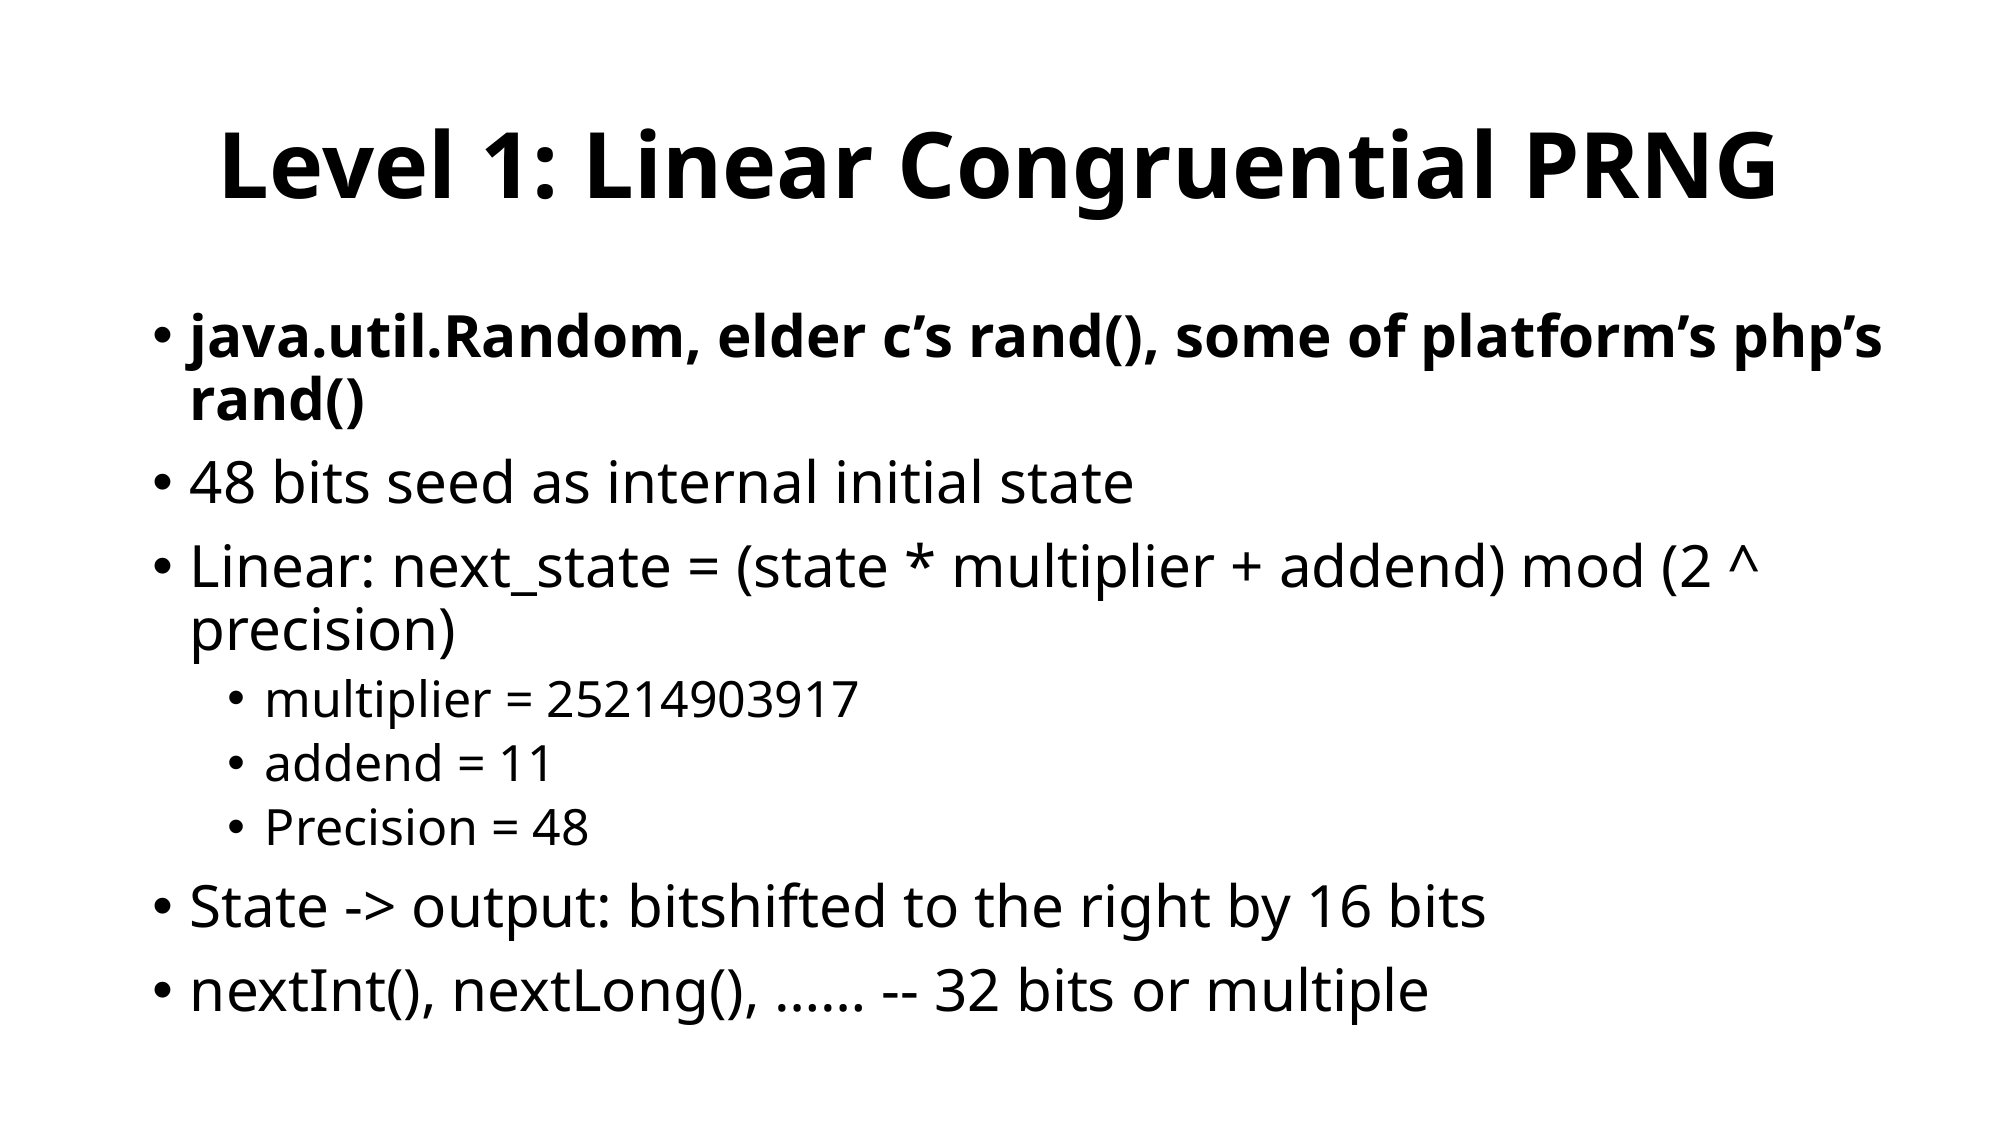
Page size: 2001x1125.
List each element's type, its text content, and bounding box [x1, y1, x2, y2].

list java.util.Random, elder c’s rand(), some of platform’s php’s rand() 48 bits seed as internal initial state Linear: next_state = (state * multiplier + addend) mod (2 ^ precision) multiplier = 25214903917 addend = 11 Precision = 48 State -> output: bitshifted to the right by 16 bits nextInt(), nextLong(), …… -- 32 bits or multiple [137, 299, 2000, 1014]
title Level 1: Linear Congruential PRNG [137, 59, 1863, 278]
